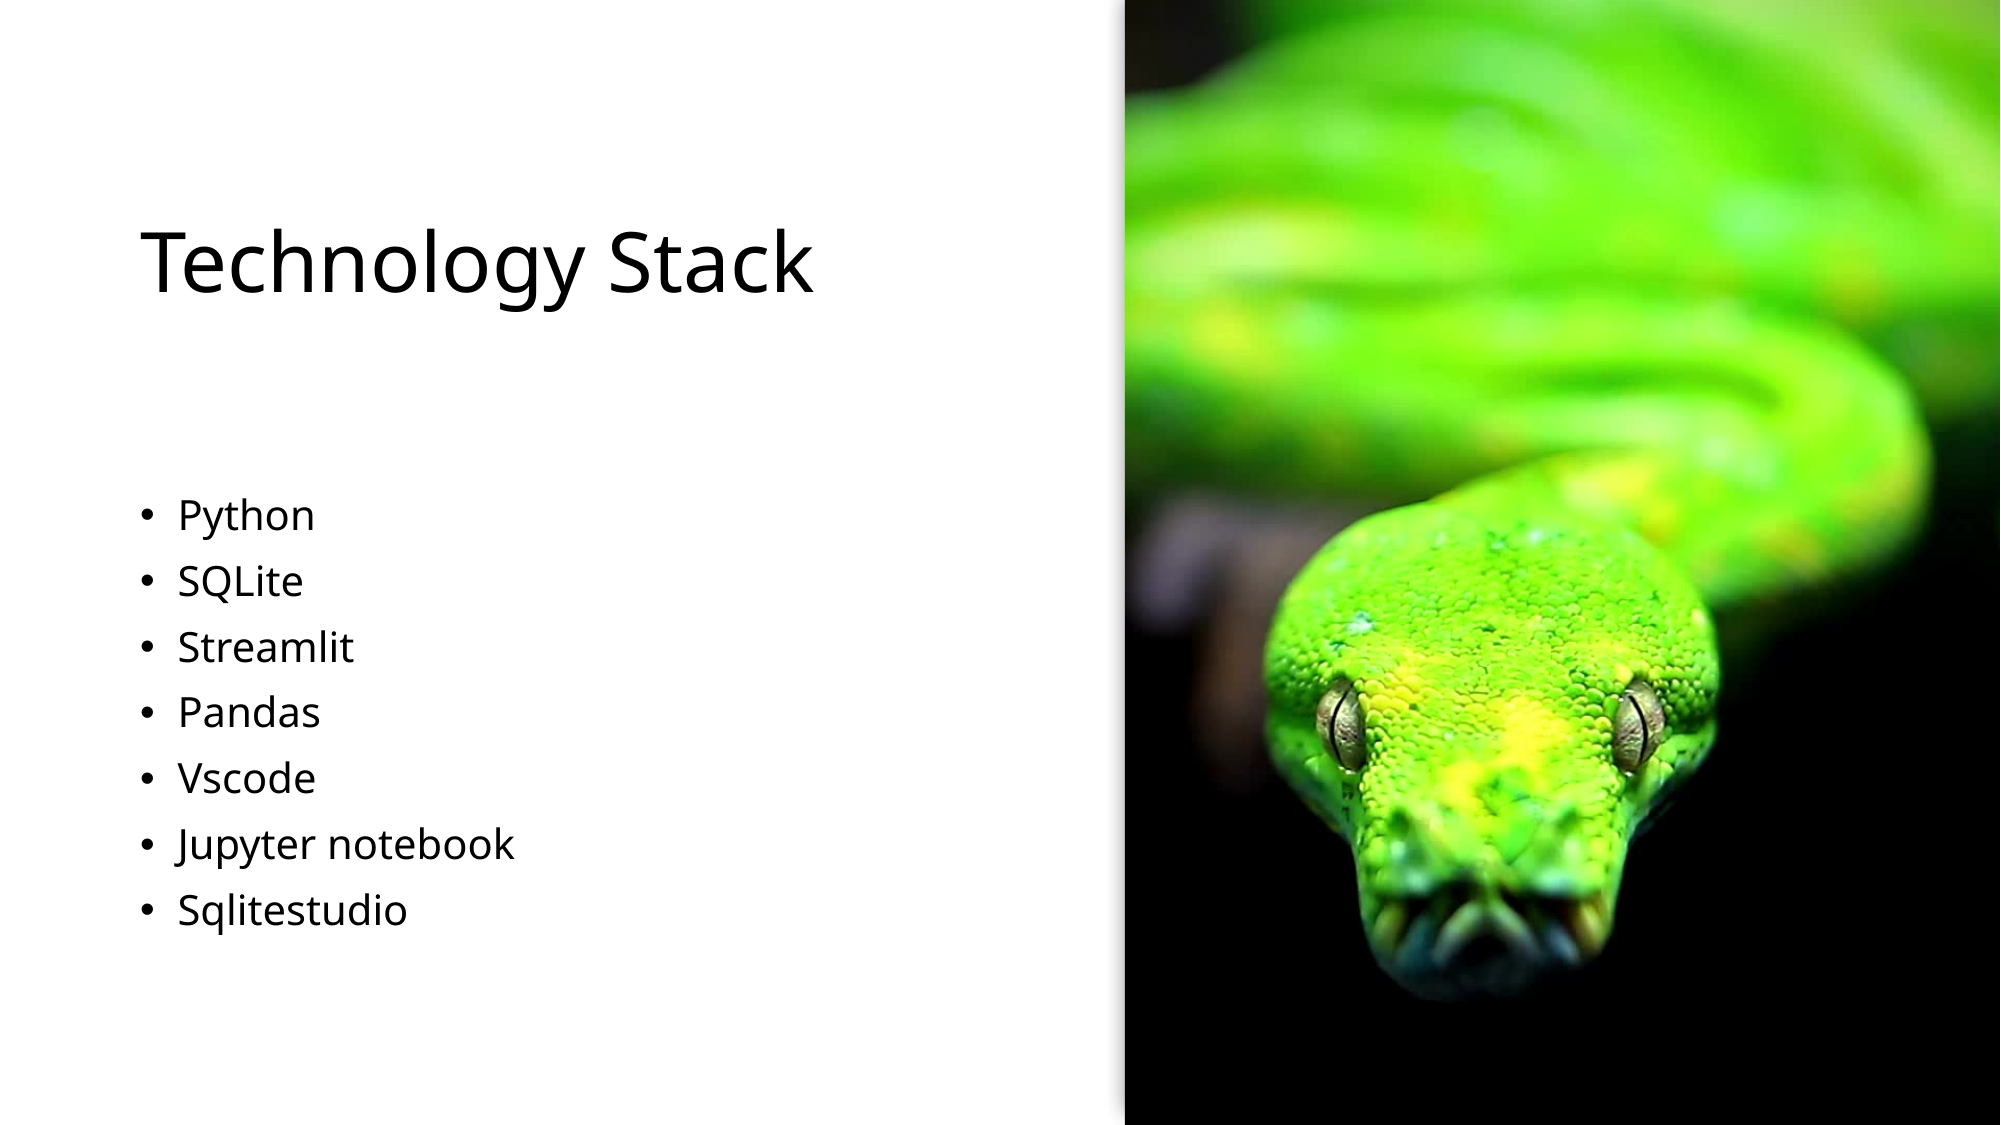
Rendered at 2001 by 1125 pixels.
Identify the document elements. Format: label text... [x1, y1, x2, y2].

picture [1124, 0, 2000, 1125]
text_box [0, 0, 1124, 1125]
list Python SQLite Streamlit Pandas Vscode Jupyter notebook Sqlitestudio [124, 405, 1000, 1024]
title Technology Stack [124, 125, 1000, 405]
